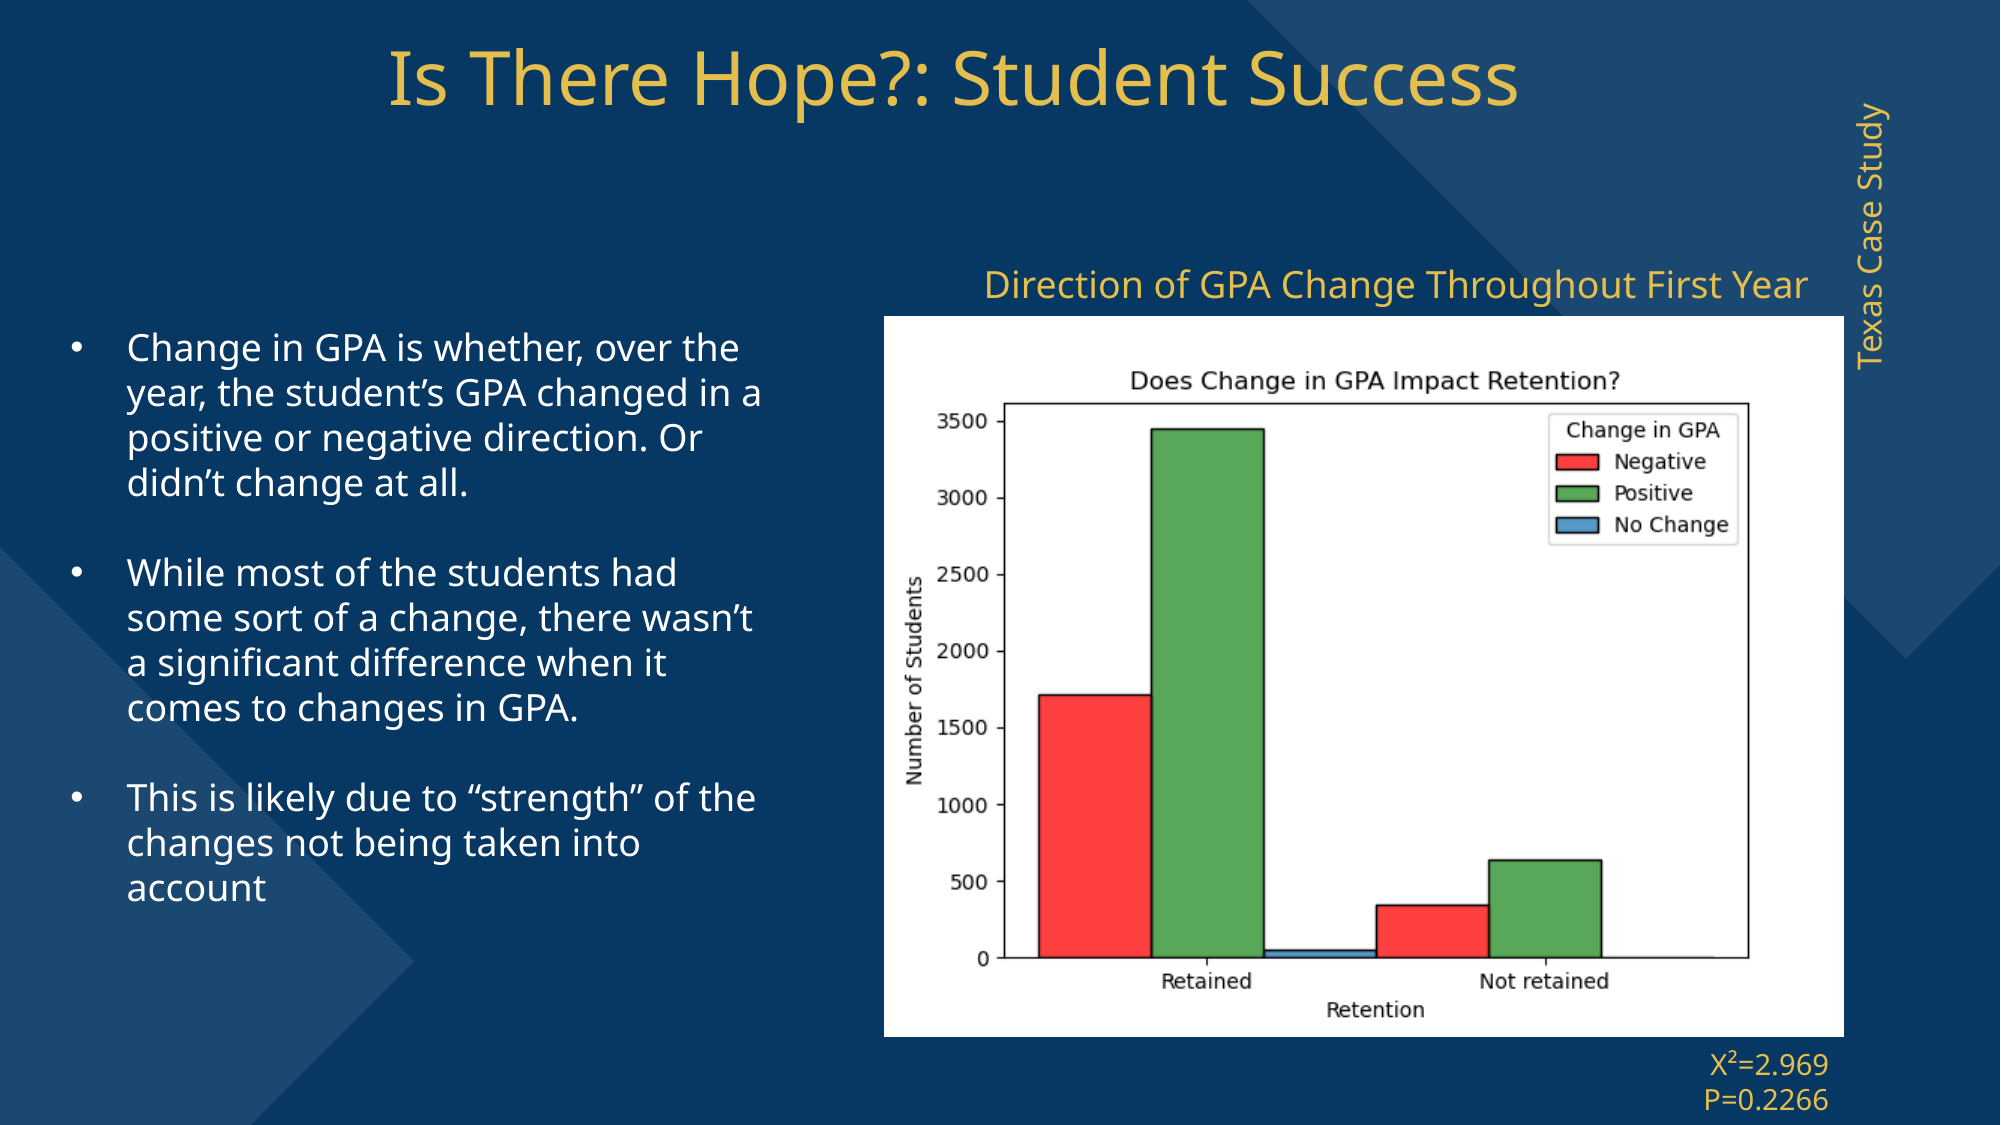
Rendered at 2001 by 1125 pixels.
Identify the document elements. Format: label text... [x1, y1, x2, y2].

text_box Χ²=2.969 P=0.2266 [814, 1039, 1844, 1124]
picture [883, 316, 1845, 1037]
title Texas Case Study [1844, 88, 1893, 1037]
text_box Change in GPA is whether, over the year, the student’s GPA changed in a positive or negative direction. Or didn’t change at all. While most of the students had some sort of a change, there wasn’t a significant difference when it comes to changes in GPA. This is likely due to “strength” of the changes not being taken into account [55, 316, 786, 851]
text_box Direction of GPA Change Throughout First Year [969, 253, 1844, 313]
text_box Is There Hope?: Student Success [41, 27, 1869, 123]
